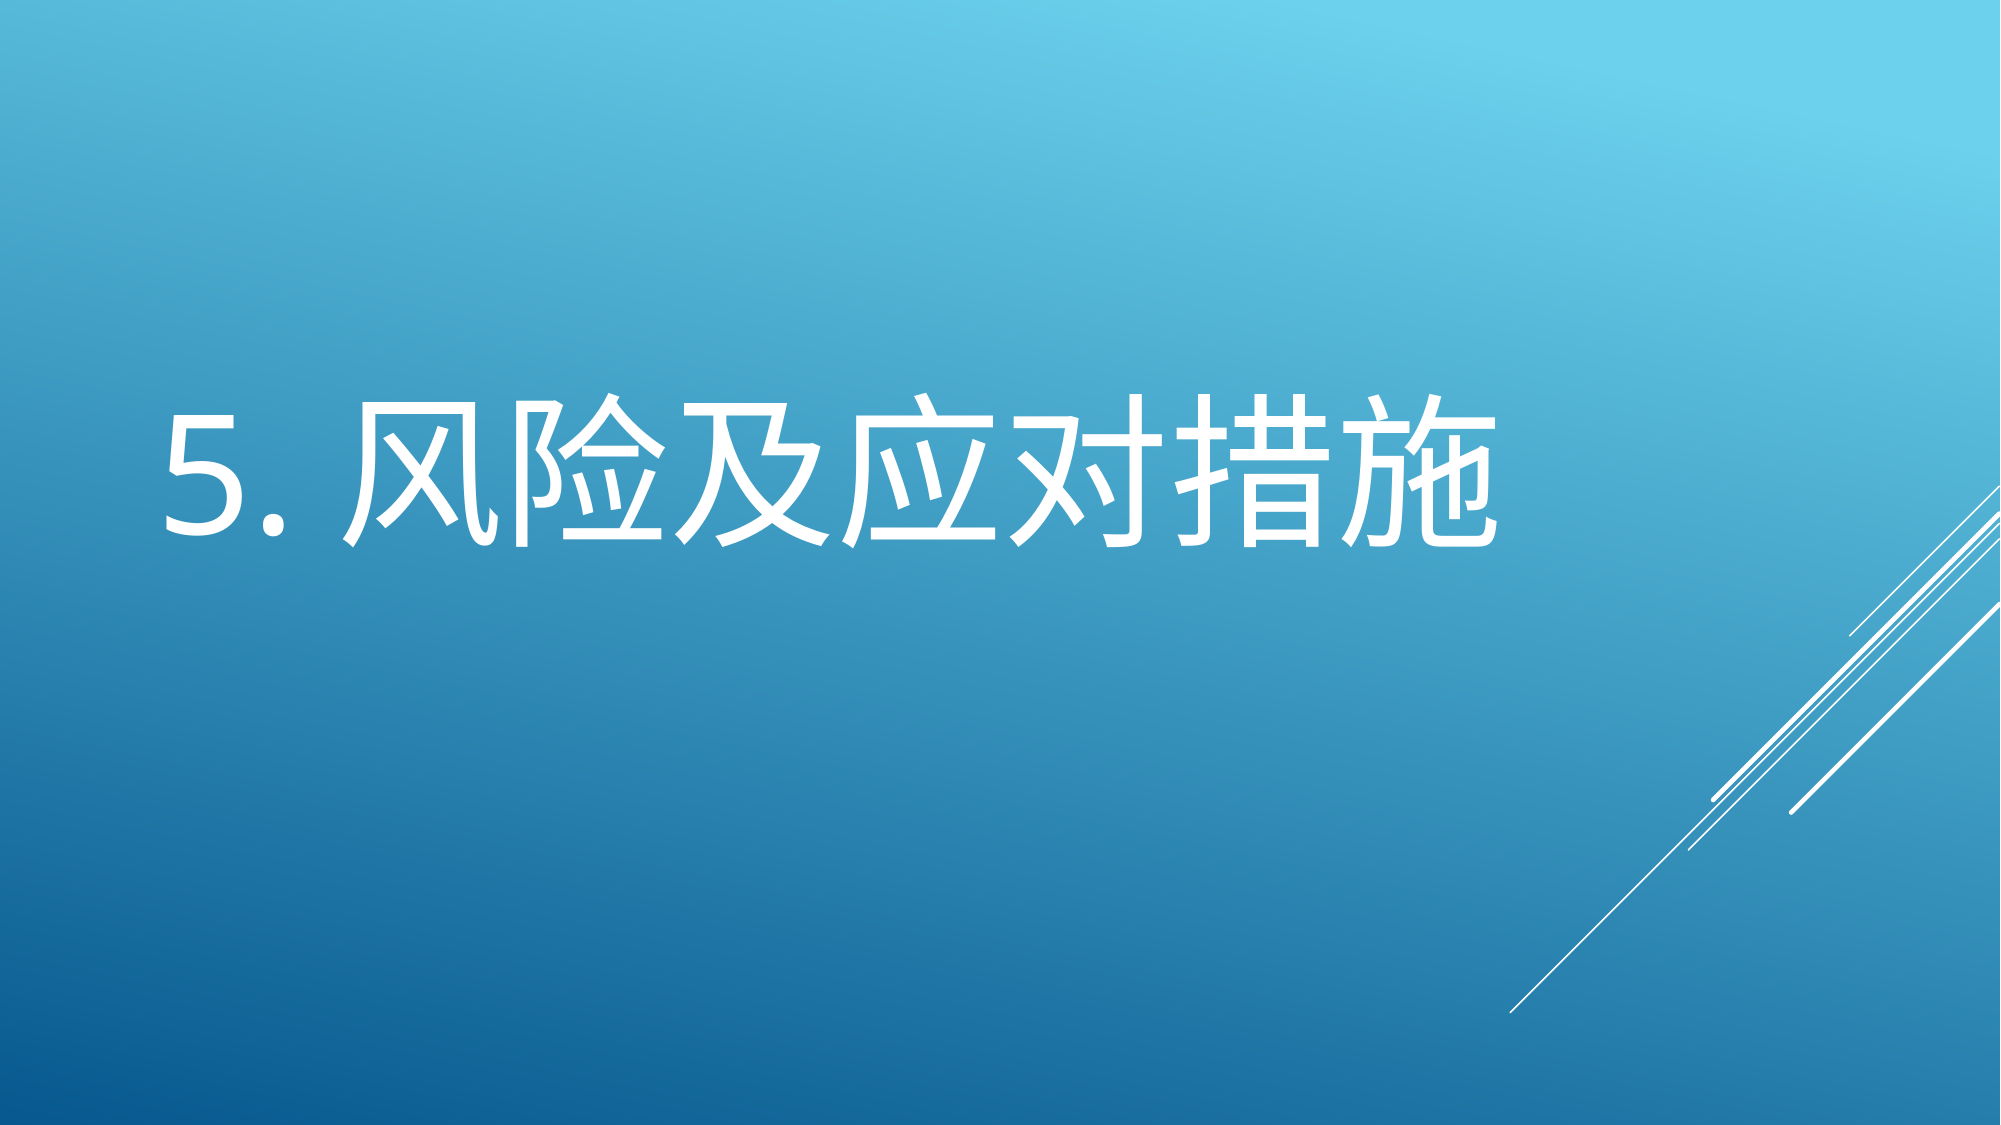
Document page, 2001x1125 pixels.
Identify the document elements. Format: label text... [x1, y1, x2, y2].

text_box 5.风险及应对措施 [141, 360, 1728, 576]
